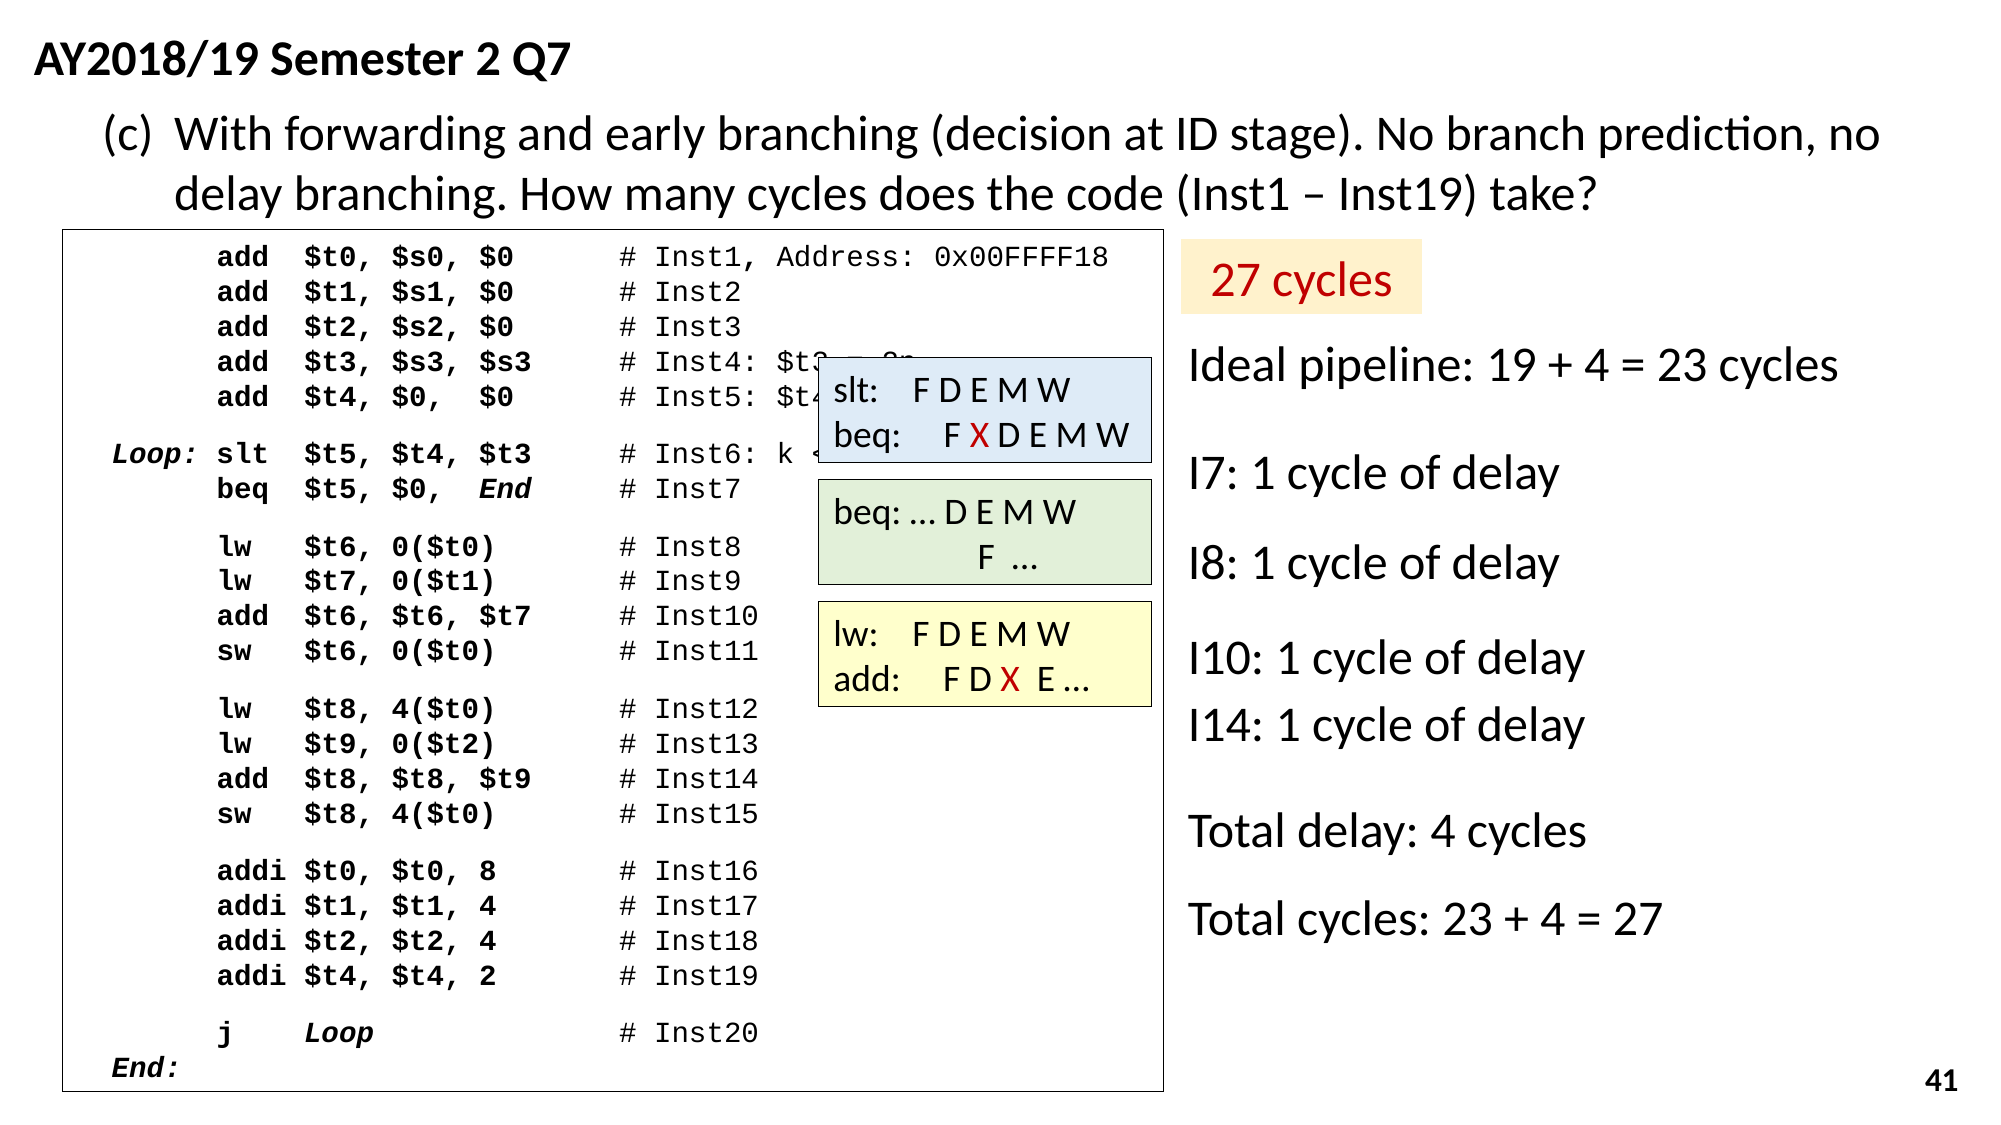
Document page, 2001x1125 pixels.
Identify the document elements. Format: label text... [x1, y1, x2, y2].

text_box AY2018/19 Semester 2 Q7 [19, 17, 632, 93]
slide_number 41 [1523, 1047, 1974, 1108]
text_box I10: 1 cycle of delay [1173, 616, 1646, 684]
text_box I14: 1 cycle of delay [1173, 684, 1646, 760]
text_box add $t0, $s0, $0 # Inst1, Address: 0x00FFFF18 add $t1, $s1, $0 # Inst2 add $t2, $s2, $0 # Inst3 add $t3, $s3, $s3 # Inst4: $t3 = 2n add $t4, $0, $0 # Inst5: $t4 = k (loop variable) Loop: slt $t5, $t4, $t3 # Inst6: k < 2n? beq $t5, $0, End # Inst7 lw $t6, 0($t0) # Inst8 lw $t7, 0($t1) # Inst9 add $t6, $t6, $t7 # Inst10 sw $t6, 0($t0) # Inst11 lw $t8, 4($t0) # Inst12 lw $t9, 0($t2) # Inst13 add $t8, $t8, $t9 # Inst14 sw $t8, 4($t0) # Inst15 addi $t0, $t0, 8 # Inst16 addi $t1, $t1, 4 # Inst17 addi $t2, $t2, 4 # Inst18 addi $t4, $t4, 2 # Inst19 j Loop # Inst20 End: [62, 229, 1164, 1092]
text_box (c) With forwarding and early branching (decision at ID stage). No branch prediction, no delay branching. How many cycles does the code (Inst1 – Inst19) take? [87, 93, 1921, 229]
text_box beq: … D E M W F … [818, 479, 1152, 585]
text_box Total delay: 4 cycles [1173, 790, 1646, 866]
text_box I8: 1 cycle of delay [1173, 522, 1646, 598]
text_box slt: F D E M W beq: F X D E M W [818, 357, 1152, 463]
text_box Total cycles: 23 + 4 = 27 [1173, 877, 1817, 953]
text_box 27 cycles [1181, 239, 1422, 314]
text_box I7: 1 cycle of delay [1173, 432, 1646, 508]
text_box lw: F D E M W add: F D X E … [818, 601, 1152, 707]
text_box Ideal pipeline: 19 + 4 = 23 cycles [1173, 324, 1874, 400]
